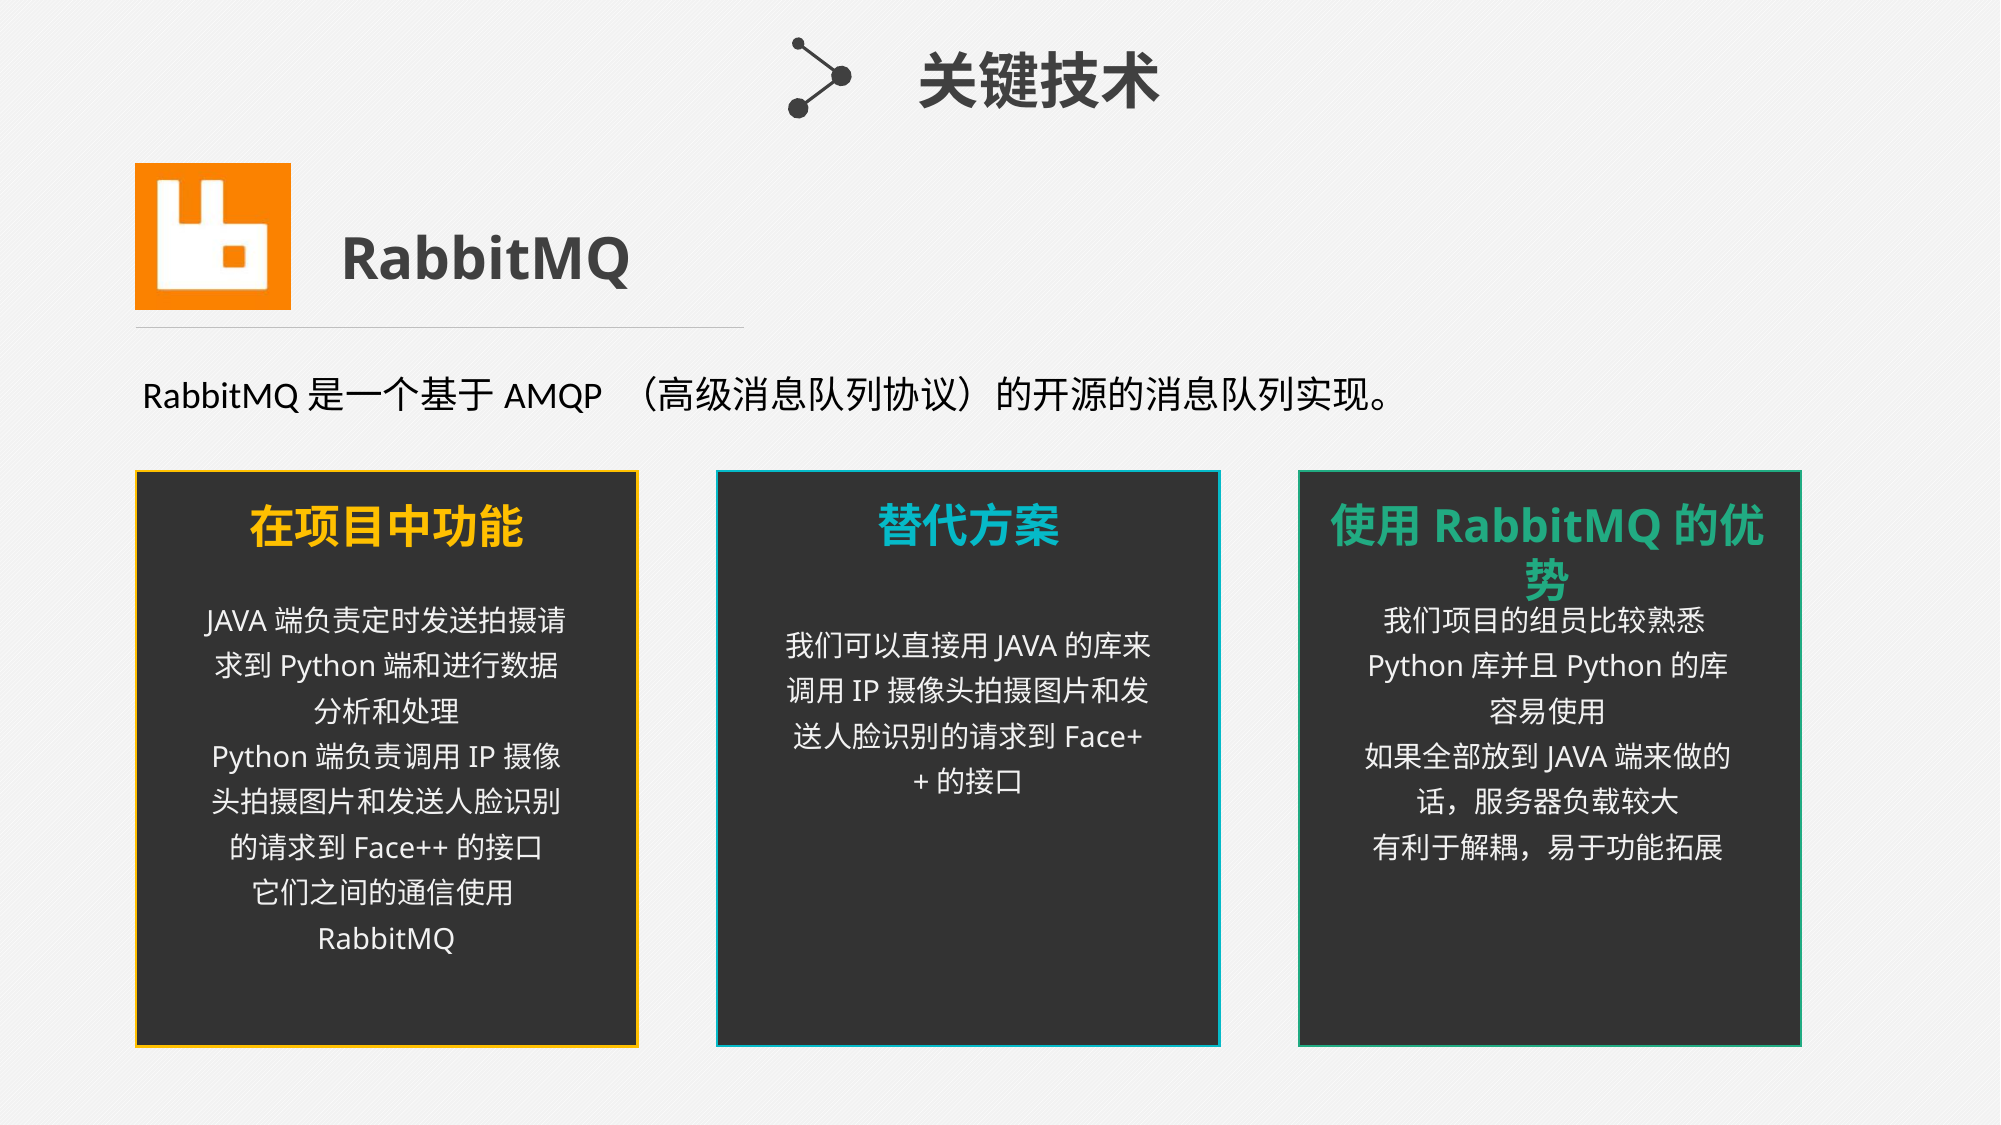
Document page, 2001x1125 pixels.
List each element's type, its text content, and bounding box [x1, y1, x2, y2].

text_box [716, 470, 1221, 1047]
text_box [1298, 470, 1802, 489]
text_box [1298, 615, 1802, 1047]
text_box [798, 43, 842, 109]
text_box 关键技术 [902, 34, 1177, 123]
text_box 替代方案 [837, 489, 1100, 560]
text_box [135, 470, 639, 1048]
text_box 使用RabbitMQ的优势 [1294, 489, 1802, 615]
picture [135, 163, 291, 310]
text_box JAVA端负责定时发送拍摄请求到Python端和进行数据分析和处理 Python端负责调用IP摄像头拍摄图片和发送人脸识别的请求到Face++的接口 它们之间的通信使用RabbitMQ [184, 584, 589, 963]
text_box RabbitMQ是一个基于AMQP （高级消息队列协议）的开源的消息队列实现。 [127, 363, 1940, 424]
text_box 我们项目的组员比较熟悉Python库并且Python的库容易使用 如果全部放到JAVA端来做的话，服务器负载较大 有利于解耦，易于功能拓展 [1346, 584, 1750, 872]
text_box 我们可以直接用JAVA的库来调用IP摄像头拍摄图片和发送人脸识别的请求到Face++的接口 [766, 609, 1171, 852]
text_box RabbitMQ [325, 214, 647, 299]
text_box 在项目中功能 [230, 489, 543, 560]
